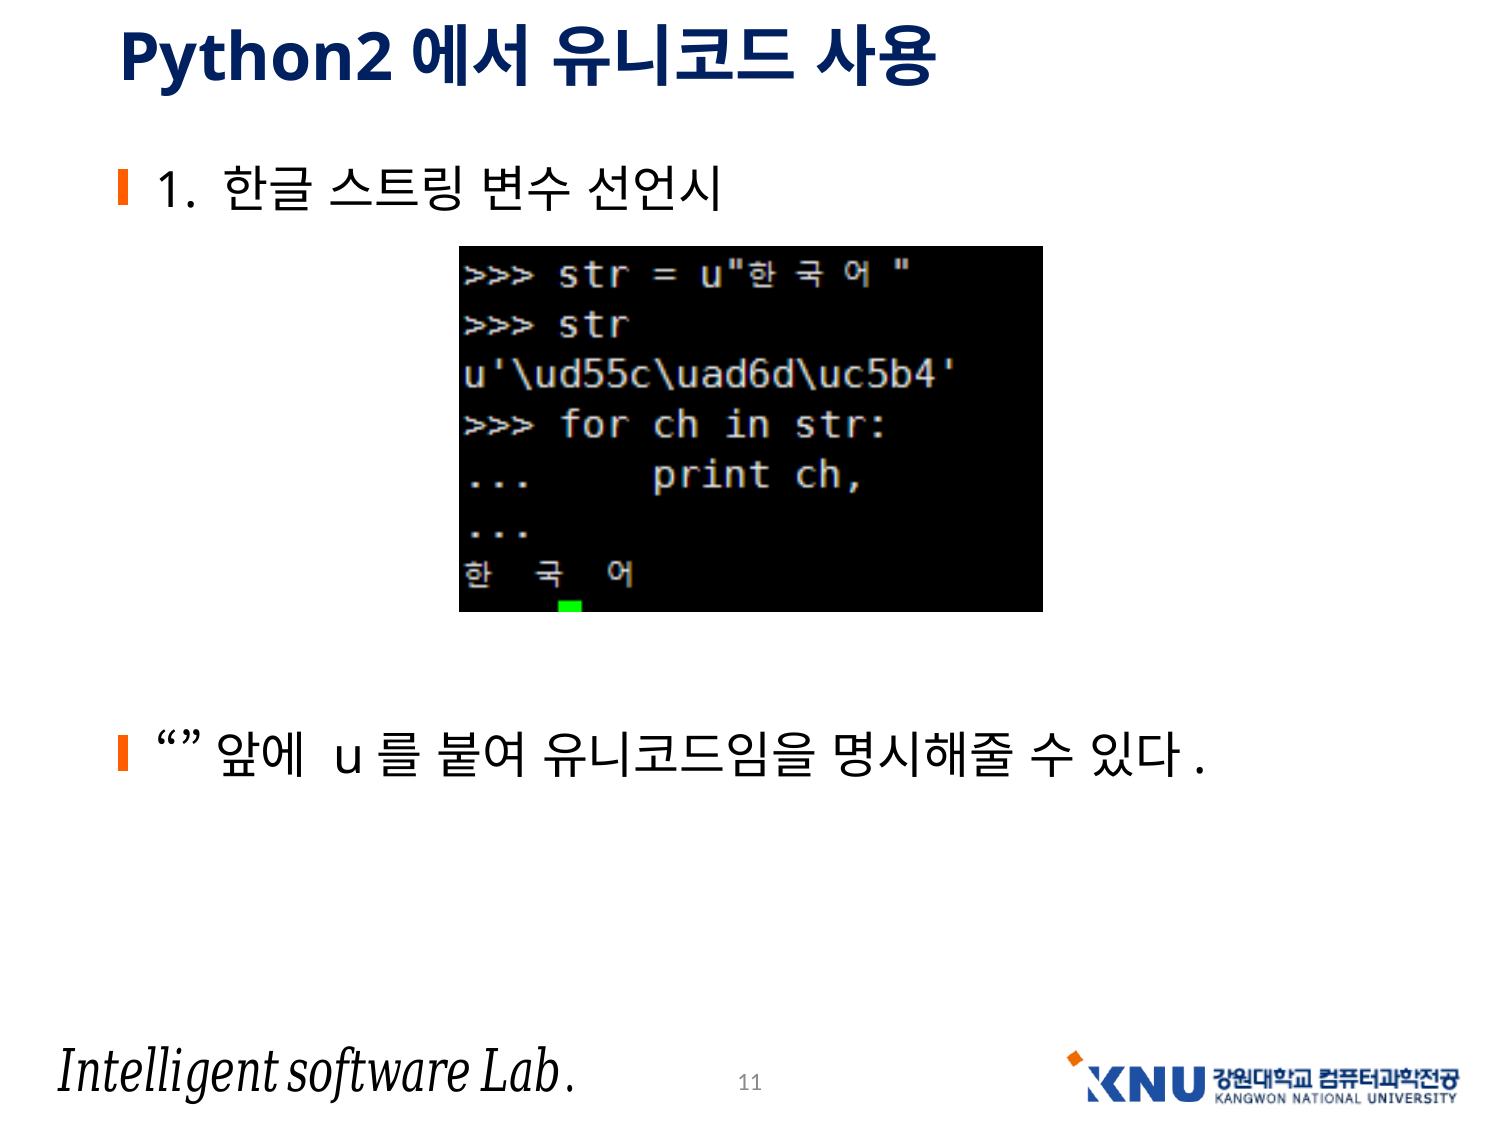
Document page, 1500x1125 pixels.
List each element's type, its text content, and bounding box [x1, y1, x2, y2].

title Python2에서 유니코드 사용 [103, 15, 1397, 101]
picture [459, 246, 1043, 612]
picture [1066, 1050, 1205, 1102]
list 1. 한글 스트링 변수 선언시 “”앞에 u를 붙여 유니코드임을 명시해줄 수 있다. [103, 149, 1397, 1002]
picture [118, 169, 128, 205]
picture [1206, 1063, 1468, 1106]
picture [118, 735, 128, 771]
